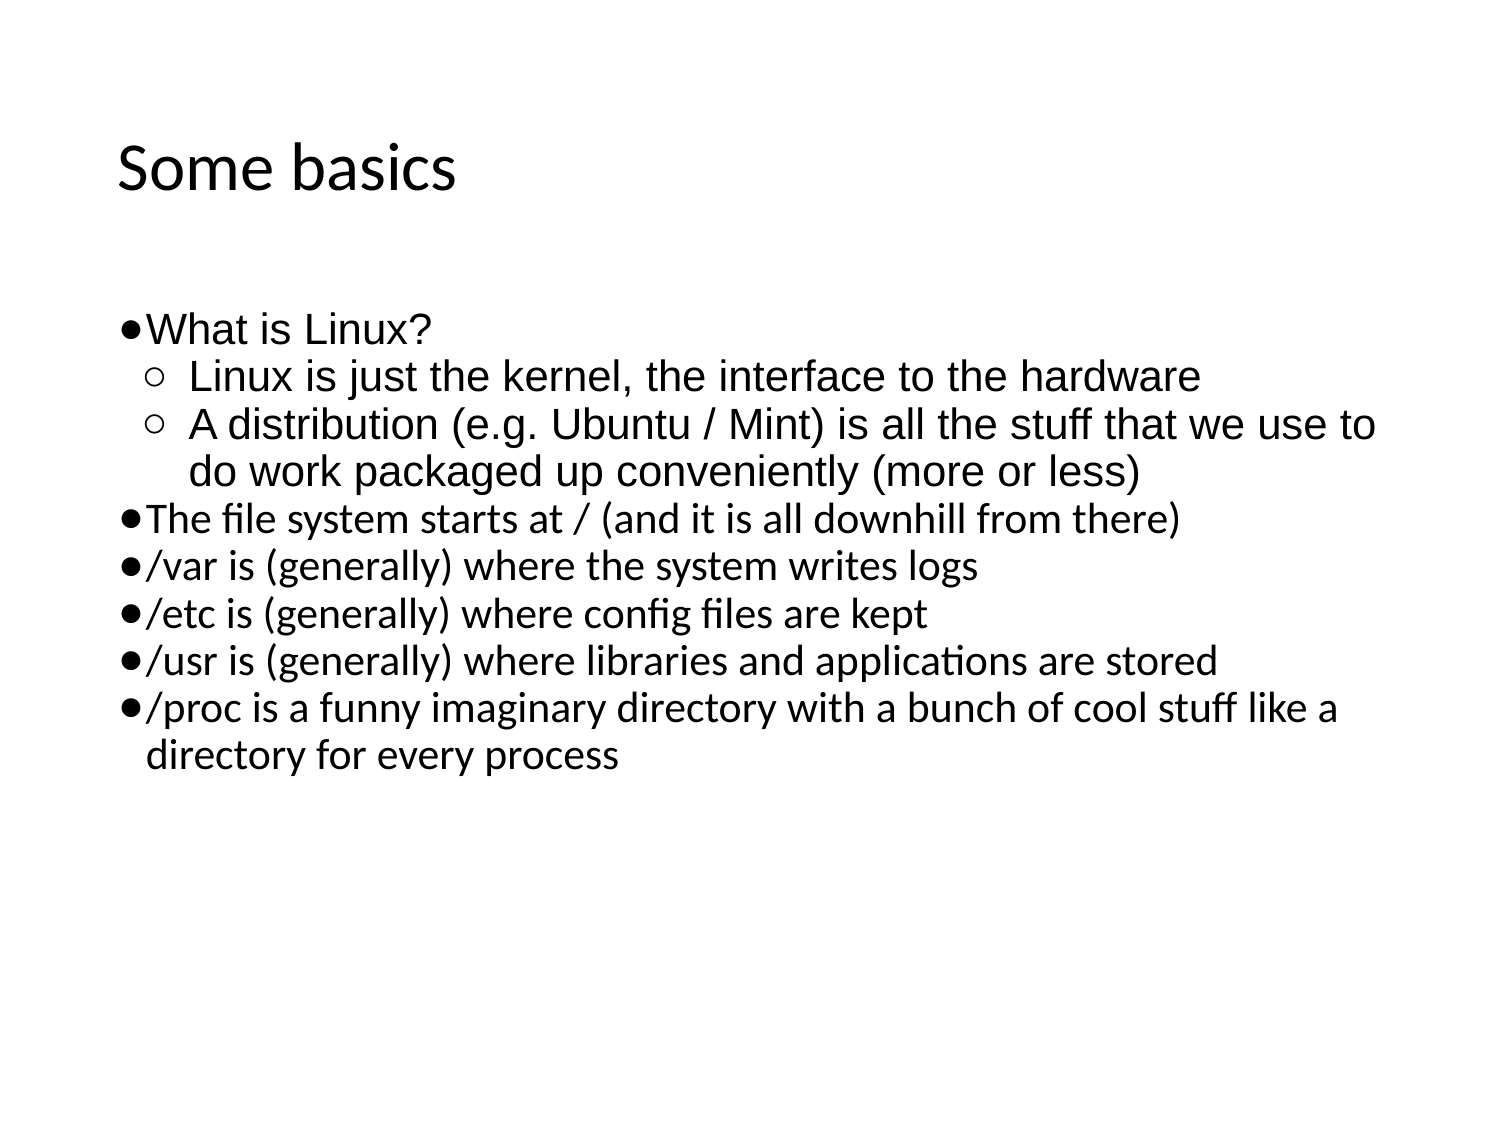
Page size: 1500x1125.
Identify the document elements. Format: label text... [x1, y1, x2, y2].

text_box Some basics [103, 59, 1397, 278]
text_box What is Linux? Linux is just the kernel, the interface to the hardware A distribution (e.g. Ubuntu / Mint) is all the stuff that we use to do work packaged up conveniently (more or less) The file system starts at / (and it is all downhill from there) /var is (generally) where the system writes logs /etc is (generally) where config files are kept /usr is (generally) where libraries and applications are stored /proc is a funny imaginary directory with a bunch of cool stuff like a directory for every process [103, 299, 1397, 1014]
